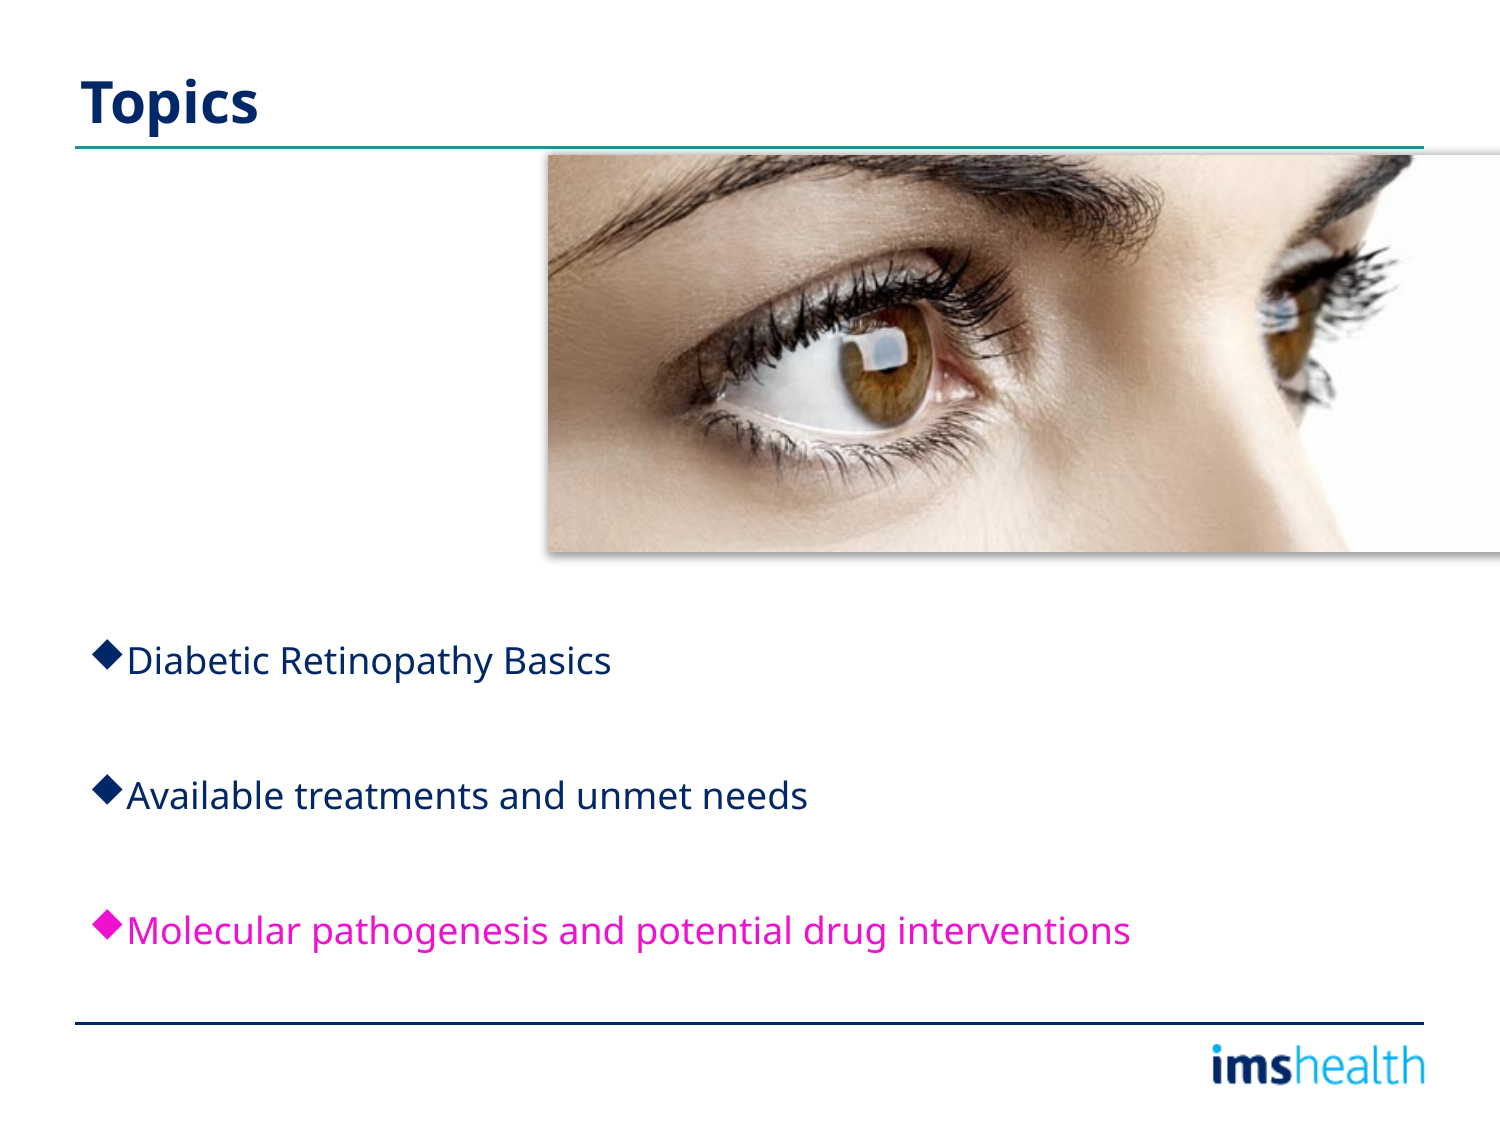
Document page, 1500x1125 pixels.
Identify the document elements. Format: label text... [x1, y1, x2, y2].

picture [1212, 1044, 1426, 1089]
text_box Diabetic Retinopathy Basics Available treatments and unmet needs Molecular pathogenesis and potential drug interventions [73, 585, 1307, 960]
text_box Topics [65, 58, 851, 143]
picture [548, 155, 1500, 552]
